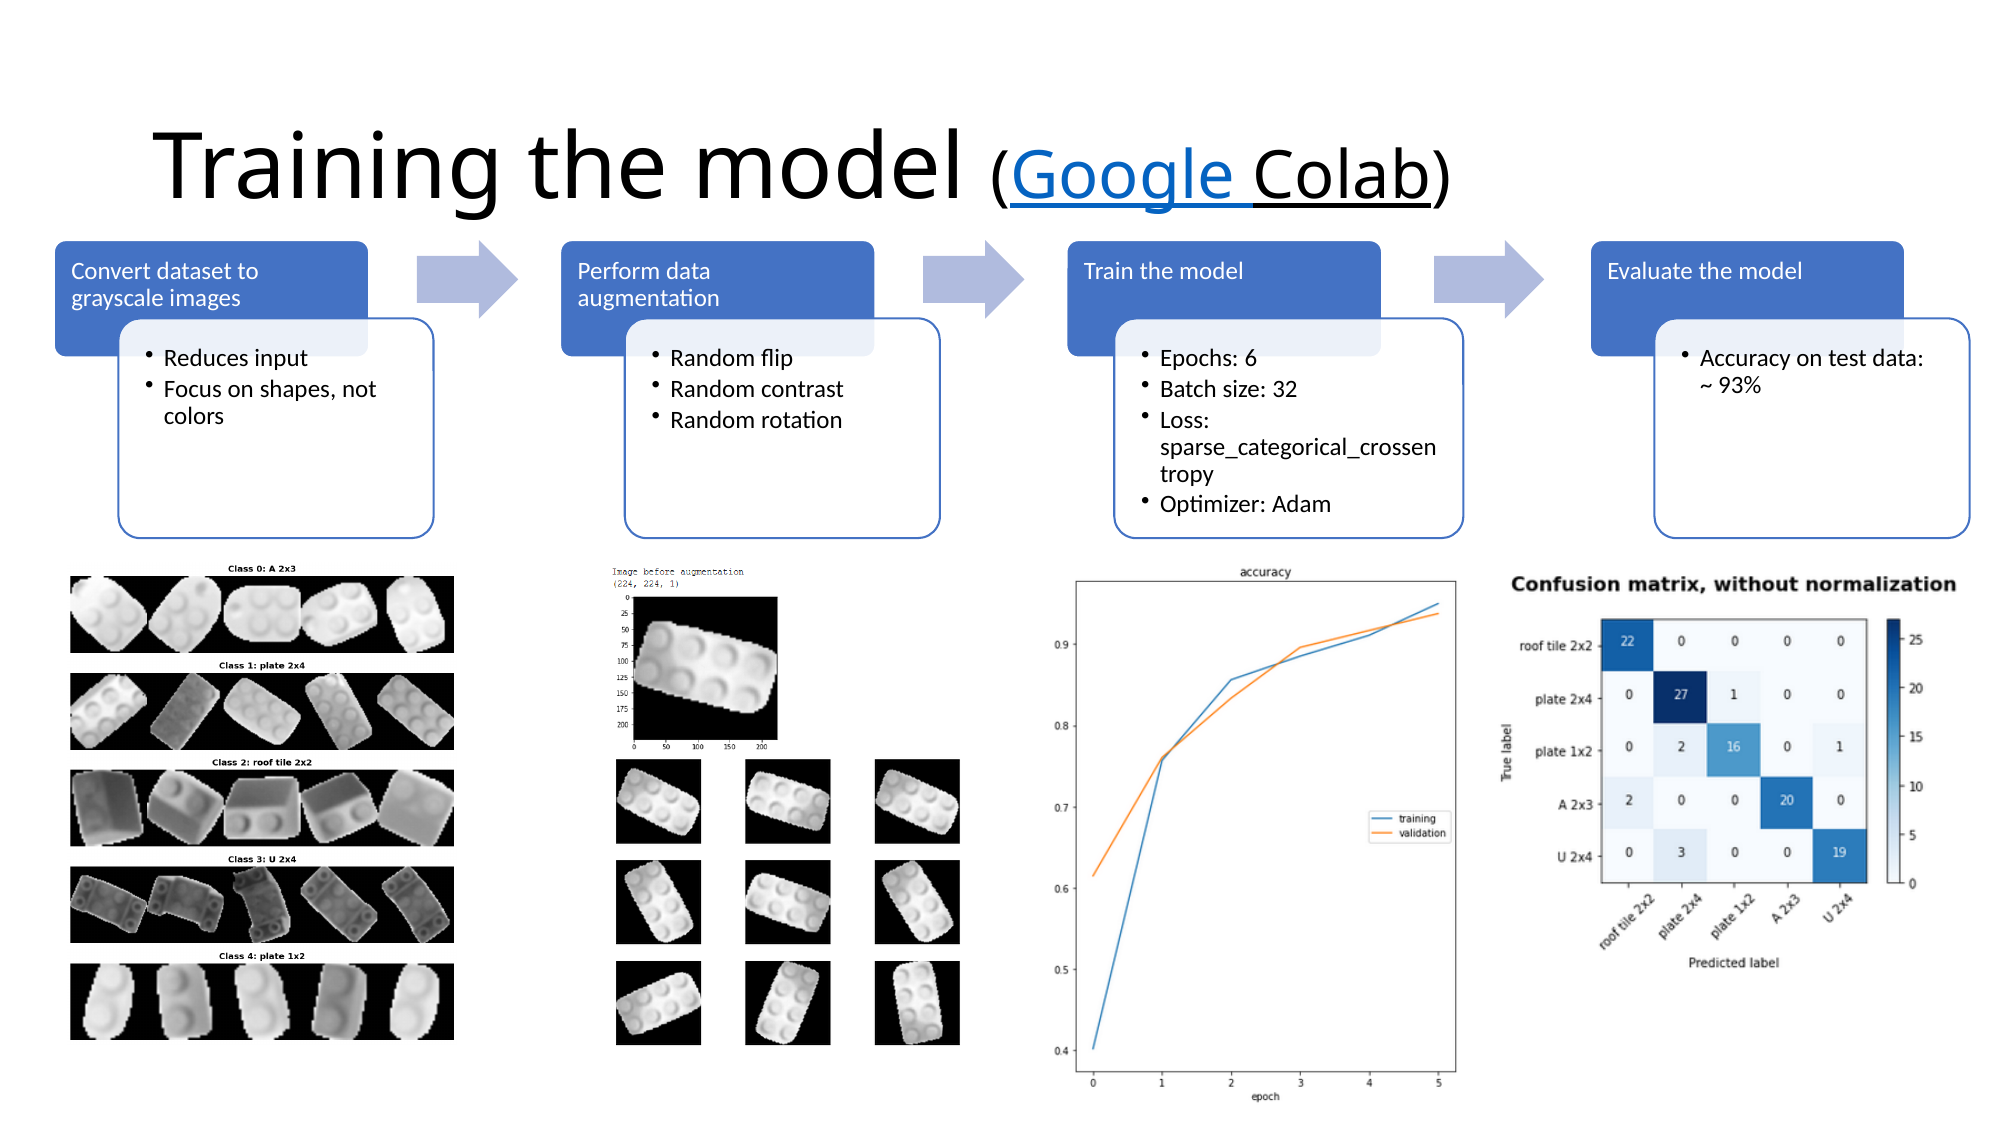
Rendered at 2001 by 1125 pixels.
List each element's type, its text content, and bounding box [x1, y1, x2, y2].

picture [606, 562, 970, 1052]
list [51, 221, 1972, 557]
title Training the model (Google Colab) [137, 59, 1863, 221]
picture [1497, 543, 1972, 1001]
picture [67, 562, 457, 1045]
picture [1049, 562, 1464, 1109]
